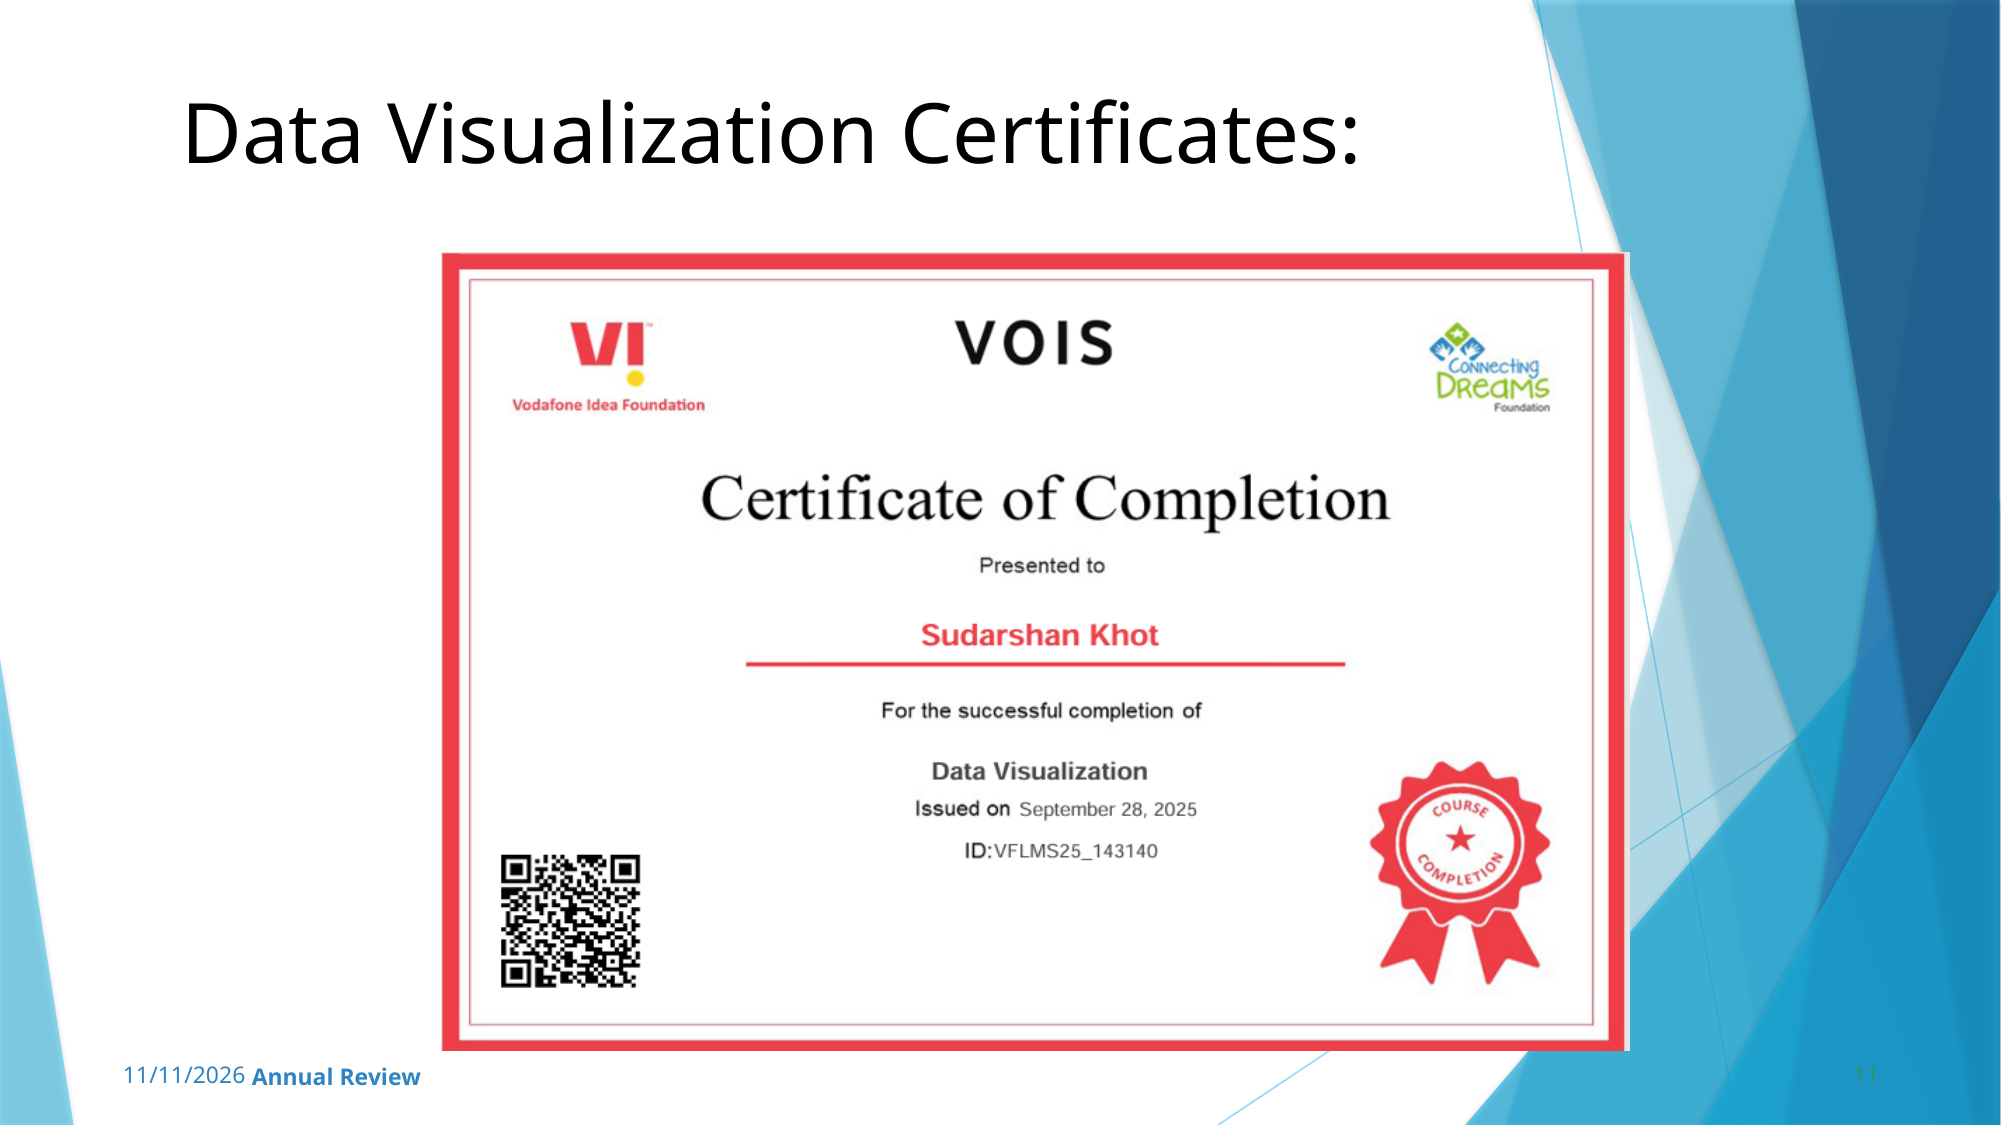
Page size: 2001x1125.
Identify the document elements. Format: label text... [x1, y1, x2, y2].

picture [441, 252, 1631, 1052]
text_box Data Visualization Certificates: [166, 73, 1600, 189]
